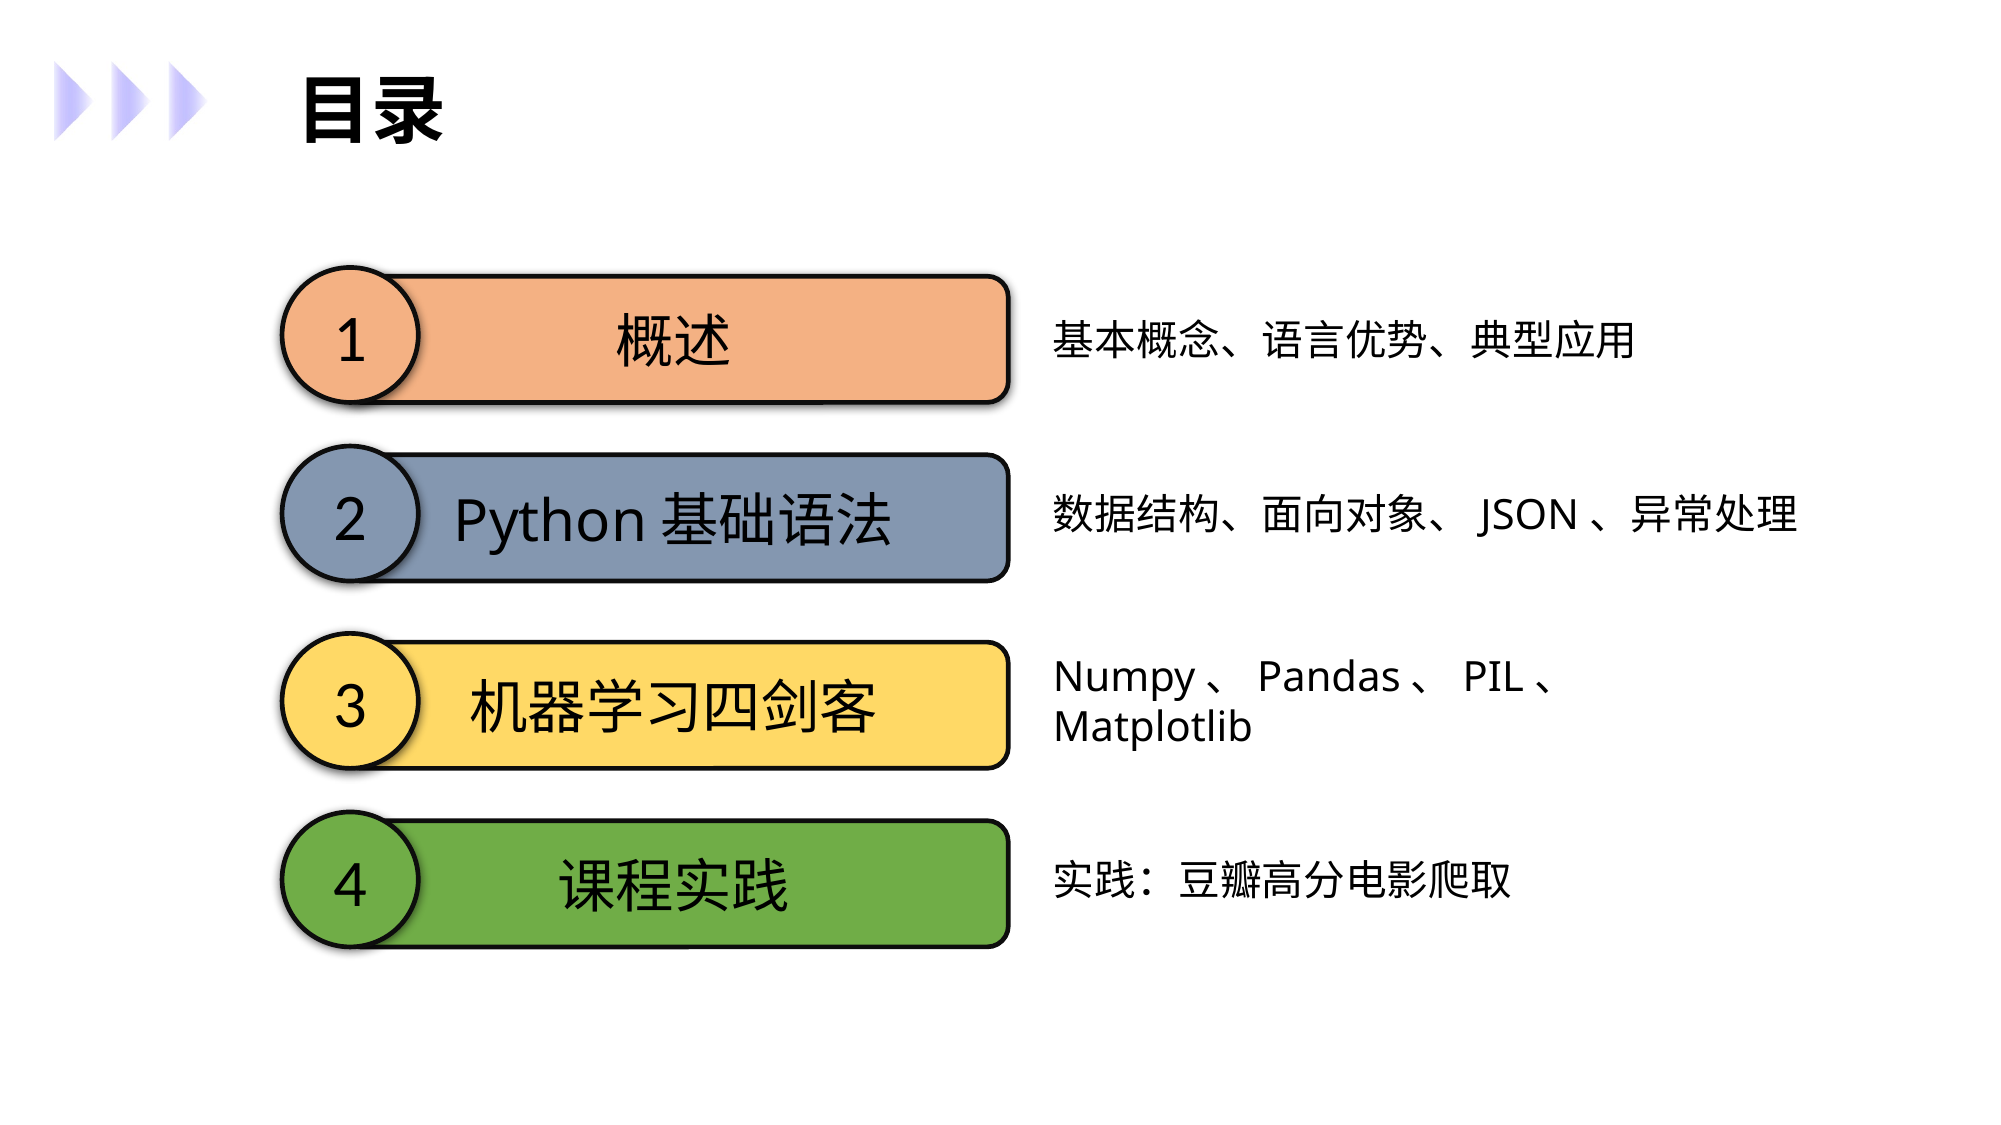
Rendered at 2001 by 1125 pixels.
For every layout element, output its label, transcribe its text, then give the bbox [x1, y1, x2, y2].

text_box 课程实践 [388, 819, 1010, 948]
text_box 概述 [387, 276, 1009, 403]
text_box 目录 [281, 55, 473, 160]
text_box 机器学习四剑客 [386, 641, 1010, 770]
text_box 2 [282, 446, 419, 582]
text_box 3 [282, 633, 419, 769]
text_box 实践：豆瓣高分电影爬取 [1038, 846, 1686, 912]
text_box 4 [282, 811, 419, 947]
text_box 数据结构、面向对象、JSON、异常处理 [1038, 480, 1841, 546]
text_box Python基础语法 [384, 453, 1010, 583]
text_box 基本概念、语言优势、典型应用 [1038, 306, 1686, 372]
text_box Numpy、Pandas、PIL、 Matplotlib [1038, 642, 1686, 758]
text_box 1 [282, 267, 419, 403]
